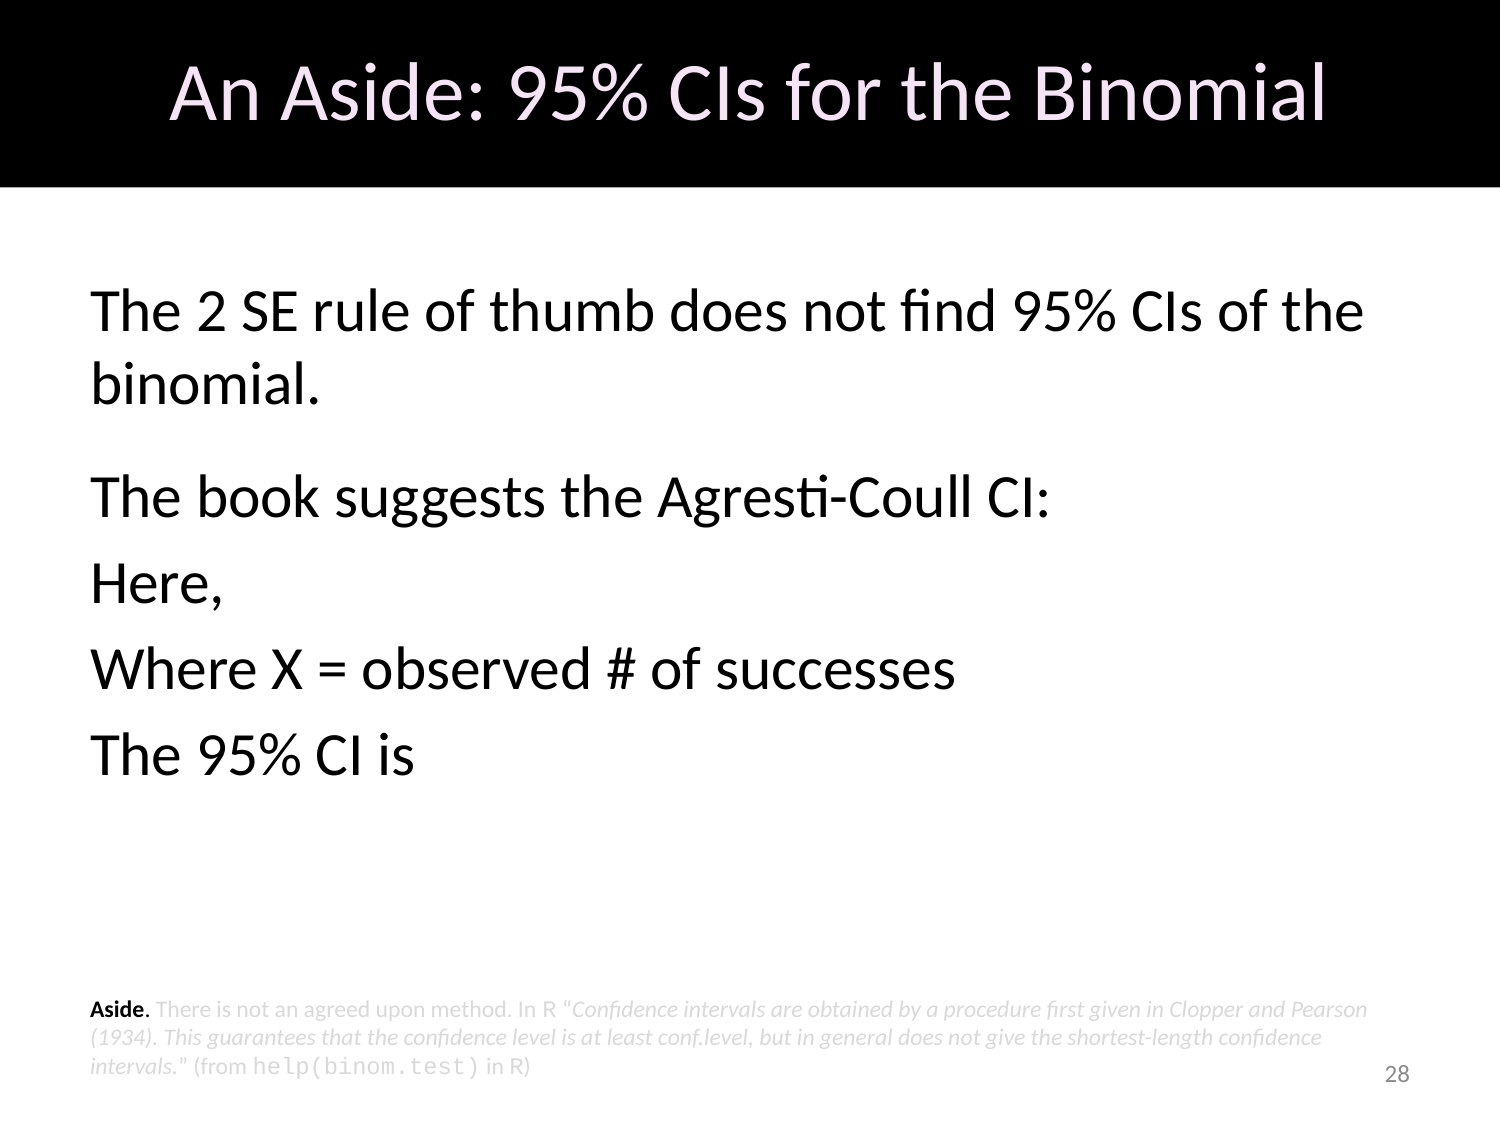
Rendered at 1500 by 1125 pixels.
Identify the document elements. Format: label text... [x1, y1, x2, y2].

slide_number 28 [1074, 1042, 1425, 1103]
title An Aside: 95% CIs for the Binomial [0, 0, 1500, 188]
